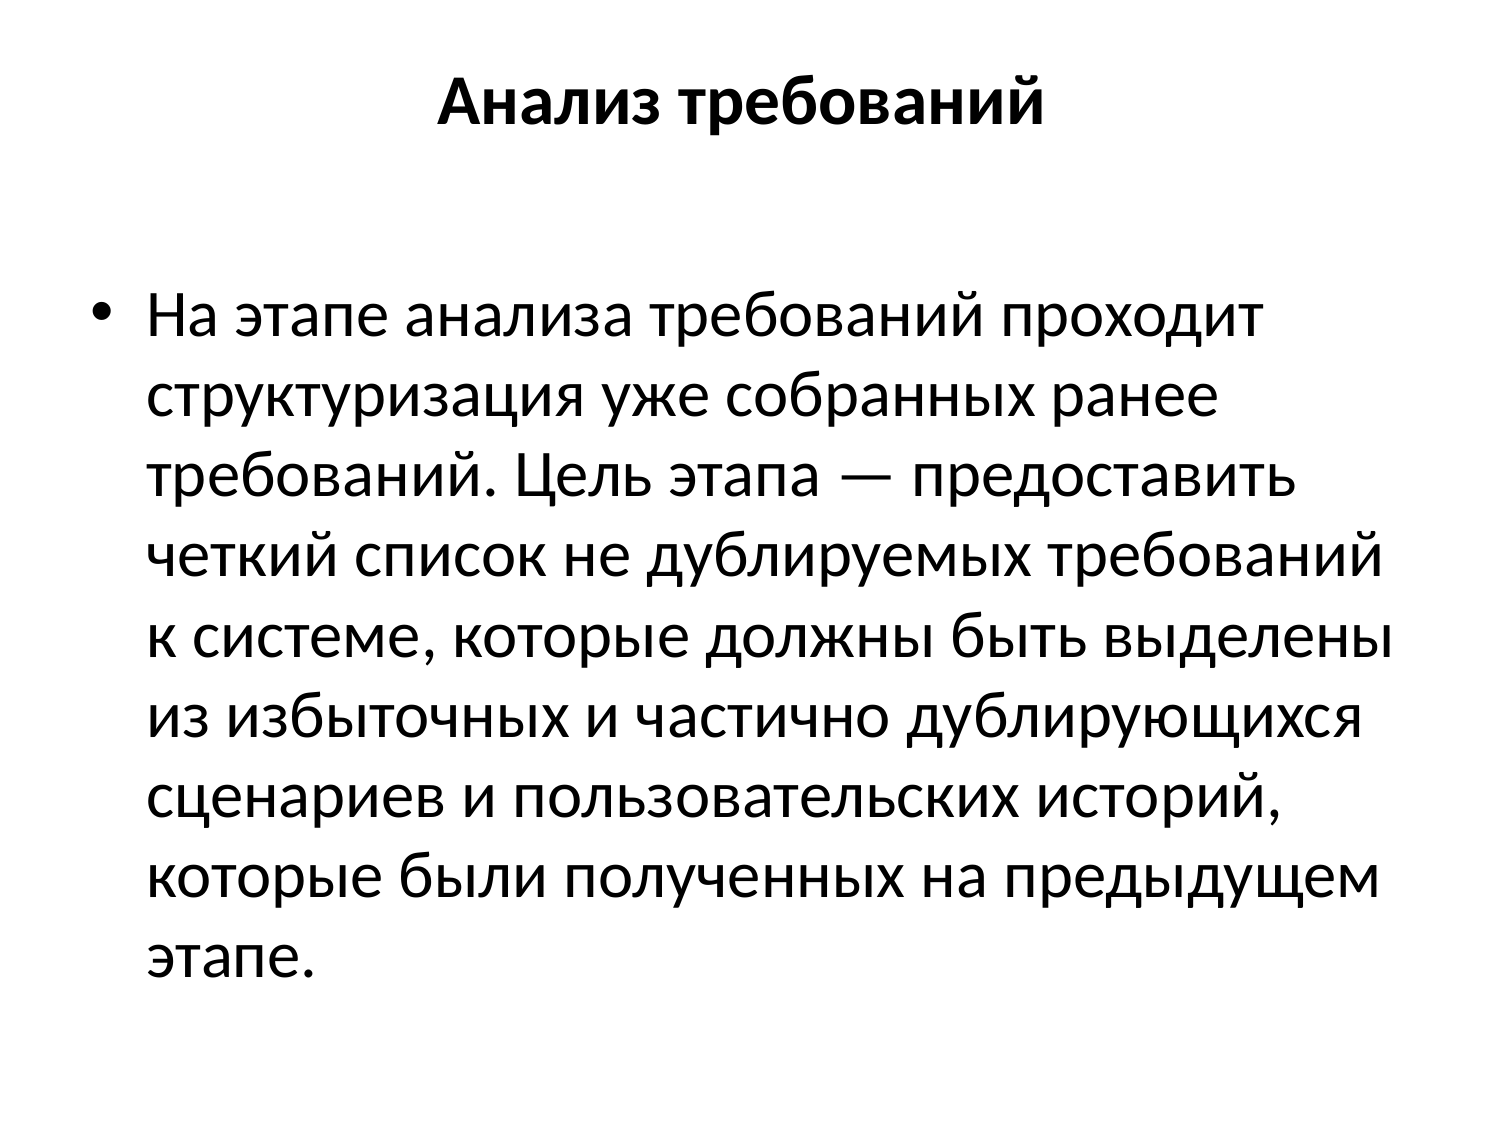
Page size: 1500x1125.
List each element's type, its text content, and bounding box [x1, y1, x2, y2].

list На этапе анализа требований проходит структуризация уже собранных ранее требований. Цель этапа — предоставить четкий список не дублируемых требований к системе, которые должны быть выделены из избыточных и частично дублирующихся сценариев и пользовательских историй, которые были полученных на предыдущем этапе. [75, 262, 1425, 1005]
title Анализ требований [75, 45, 1425, 233]
